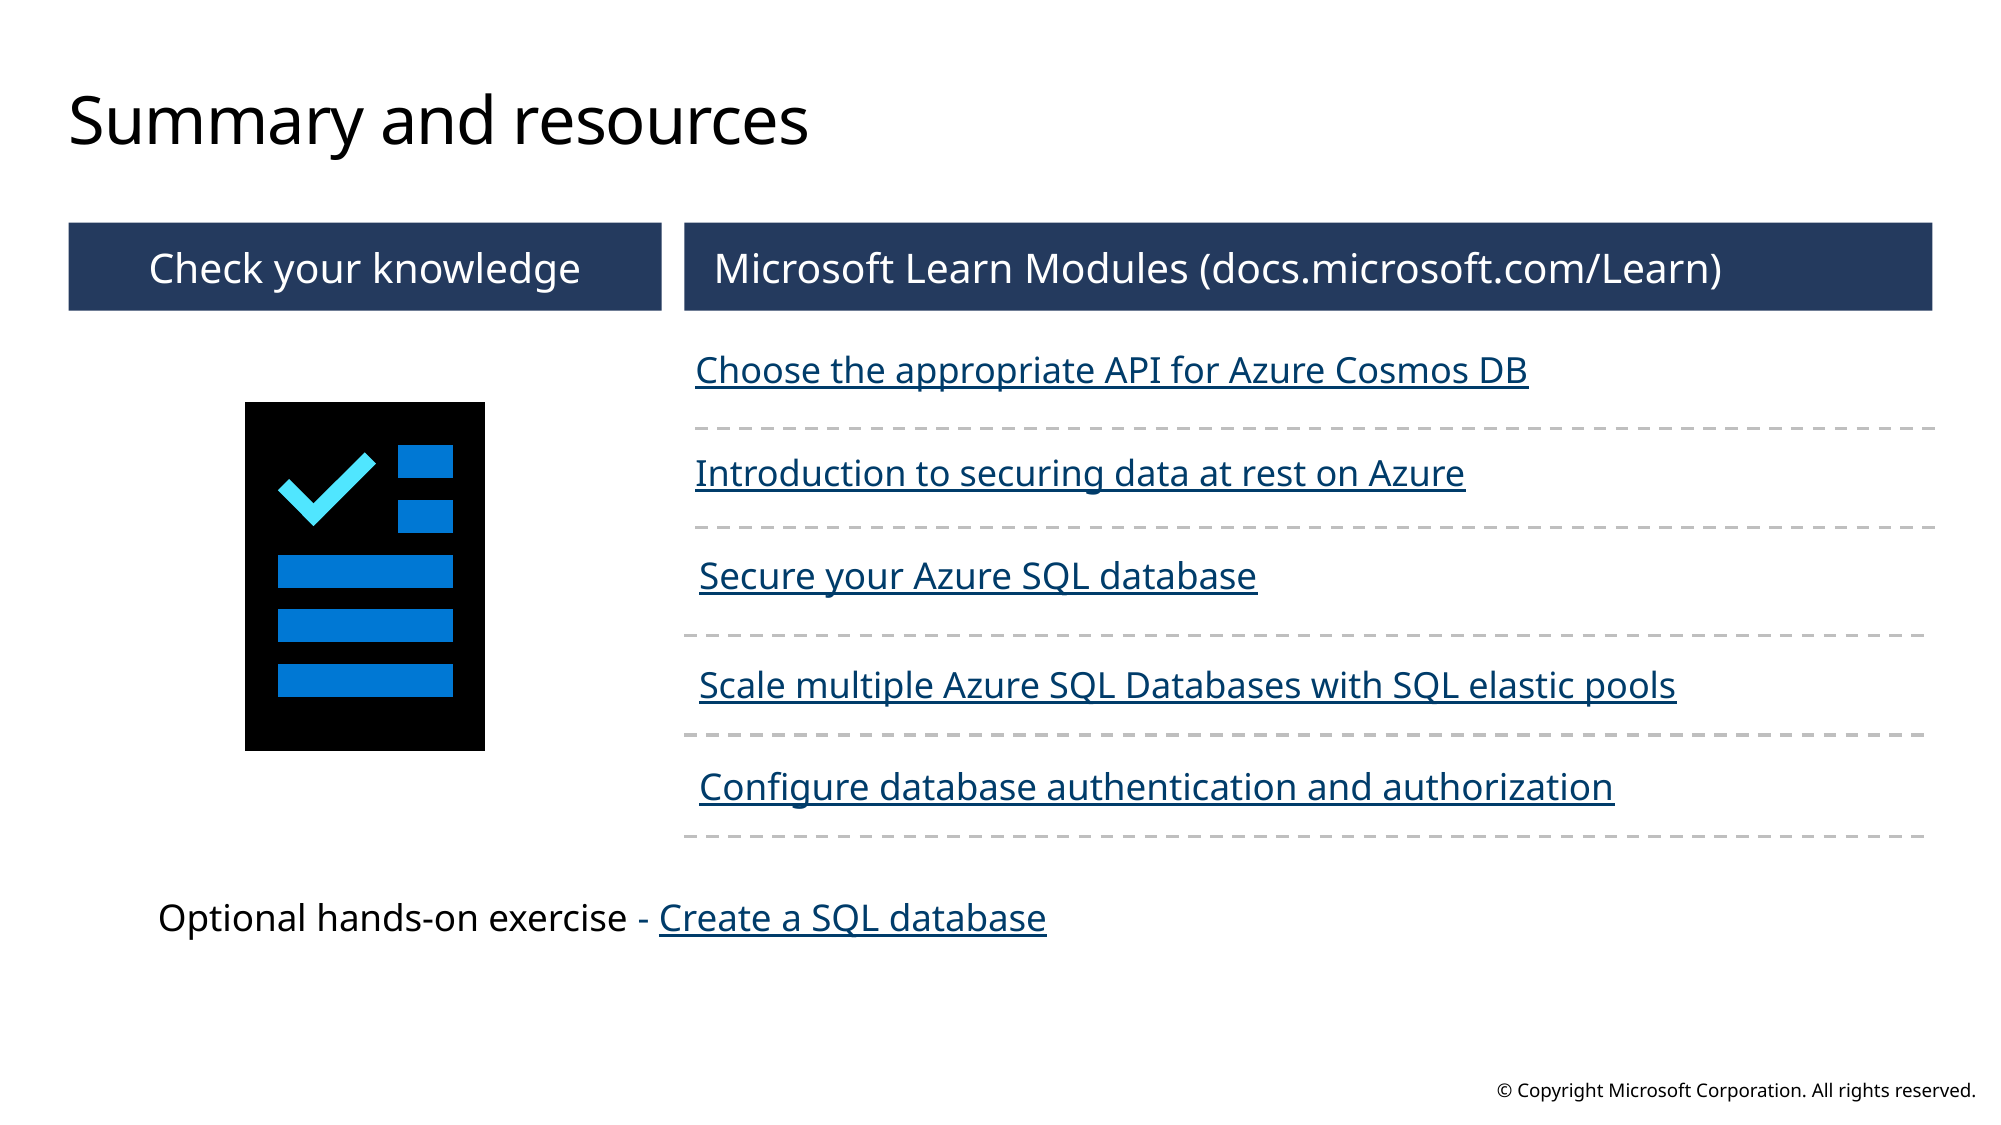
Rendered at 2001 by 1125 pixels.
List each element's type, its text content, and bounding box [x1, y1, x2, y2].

text_box Check your knowledge [68, 222, 662, 311]
picture [244, 401, 486, 752]
title Summary and resources [68, 72, 1930, 184]
text_box Secure your Azure SQL database [684, 545, 1736, 610]
text_box Scale multiple Azure SQL Databases with SQL elastic pools [684, 654, 1736, 719]
text_box Microsoft Learn Modules (docs.microsoft.com/Learn) [684, 222, 1933, 311]
text_box Introduction to securing data at rest on Azure [695, 430, 1941, 520]
text_box Optional hands-on exercise - Create a SQL database [143, 887, 1668, 952]
text_box Configure database authentication and authorization [684, 755, 1736, 821]
text_box Choose the appropriate API for Azure Cosmos DB [695, 327, 1941, 417]
